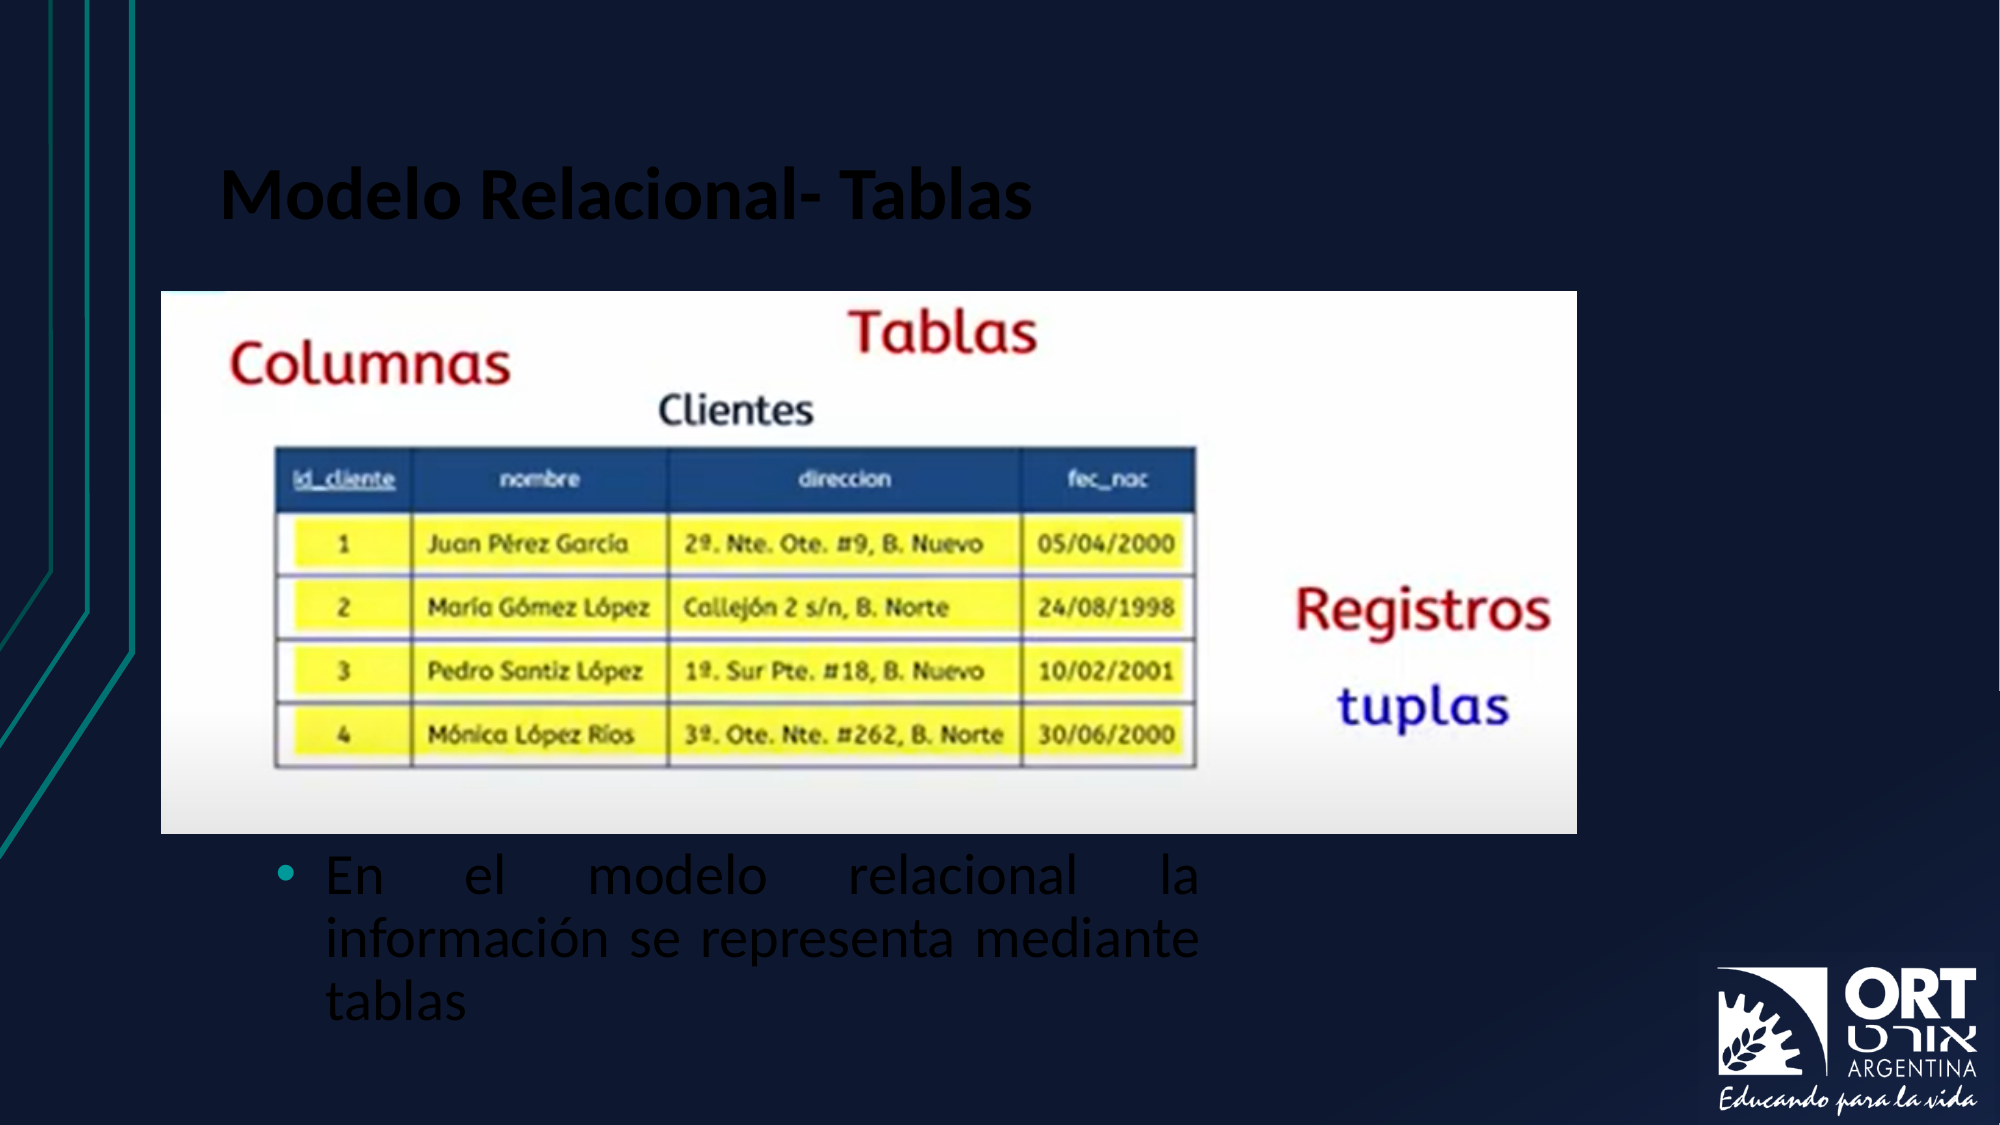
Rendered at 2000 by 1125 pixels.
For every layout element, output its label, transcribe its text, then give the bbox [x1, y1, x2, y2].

title Modelo Relacional- Tablas [199, 45, 1900, 246]
text_box En el modelo relacional la información se representa mediante tablas [255, 841, 1221, 881]
picture [1699, 952, 1995, 1125]
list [160, 291, 1578, 834]
